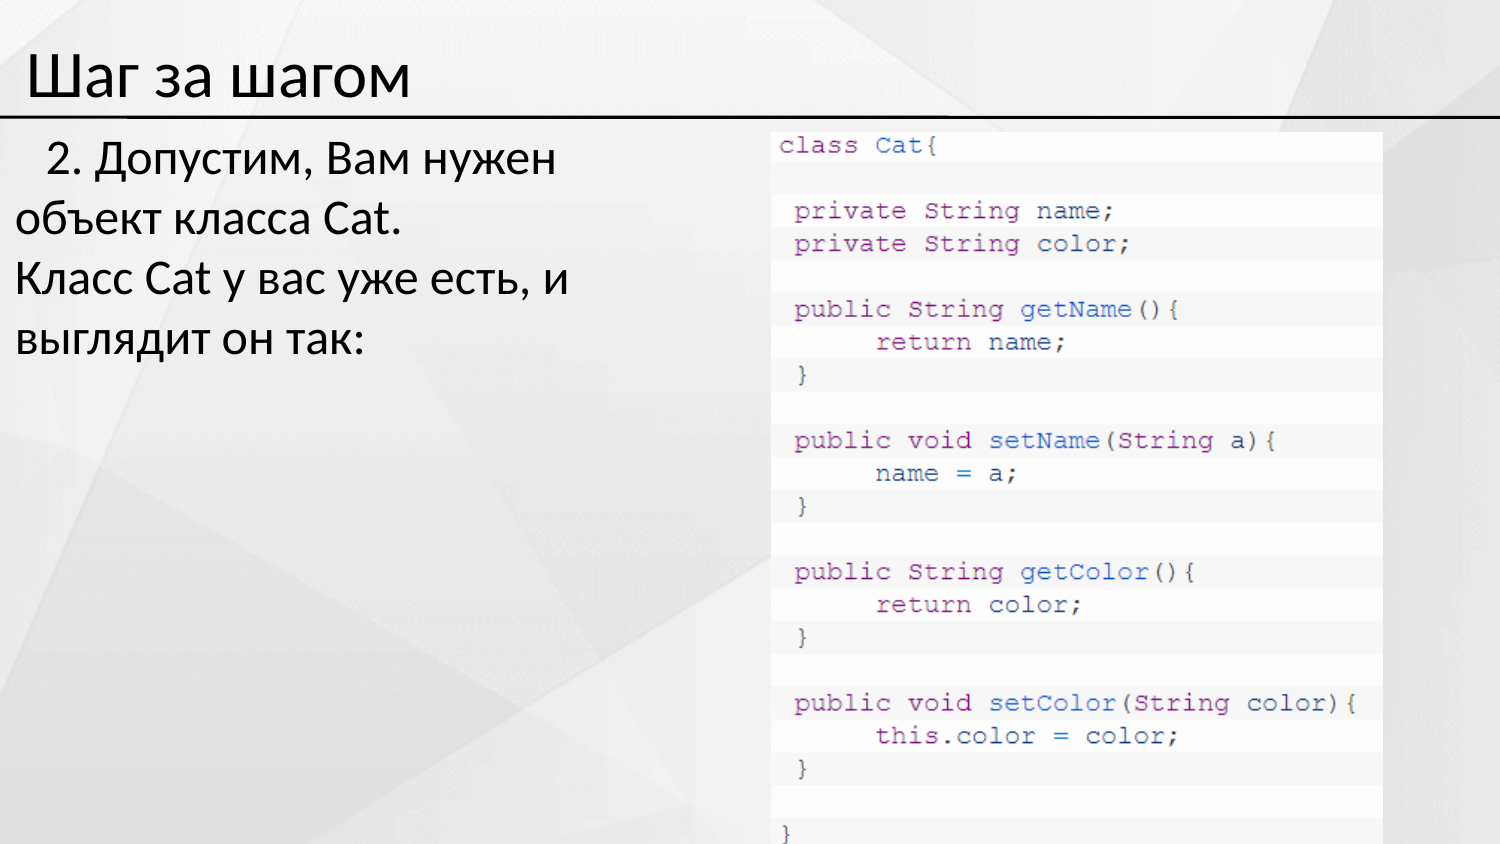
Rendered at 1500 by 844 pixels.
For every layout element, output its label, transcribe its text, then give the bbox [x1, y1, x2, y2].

text_box Шаг за шагом [11, 23, 1043, 115]
picture [0, 0, 1500, 115]
text_box 2. Допустим, Вам нужен объект класса Cat. Класс Cat у вас уже есть, и выглядит он так: [0, 125, 774, 372]
picture [0, 119, 1500, 844]
